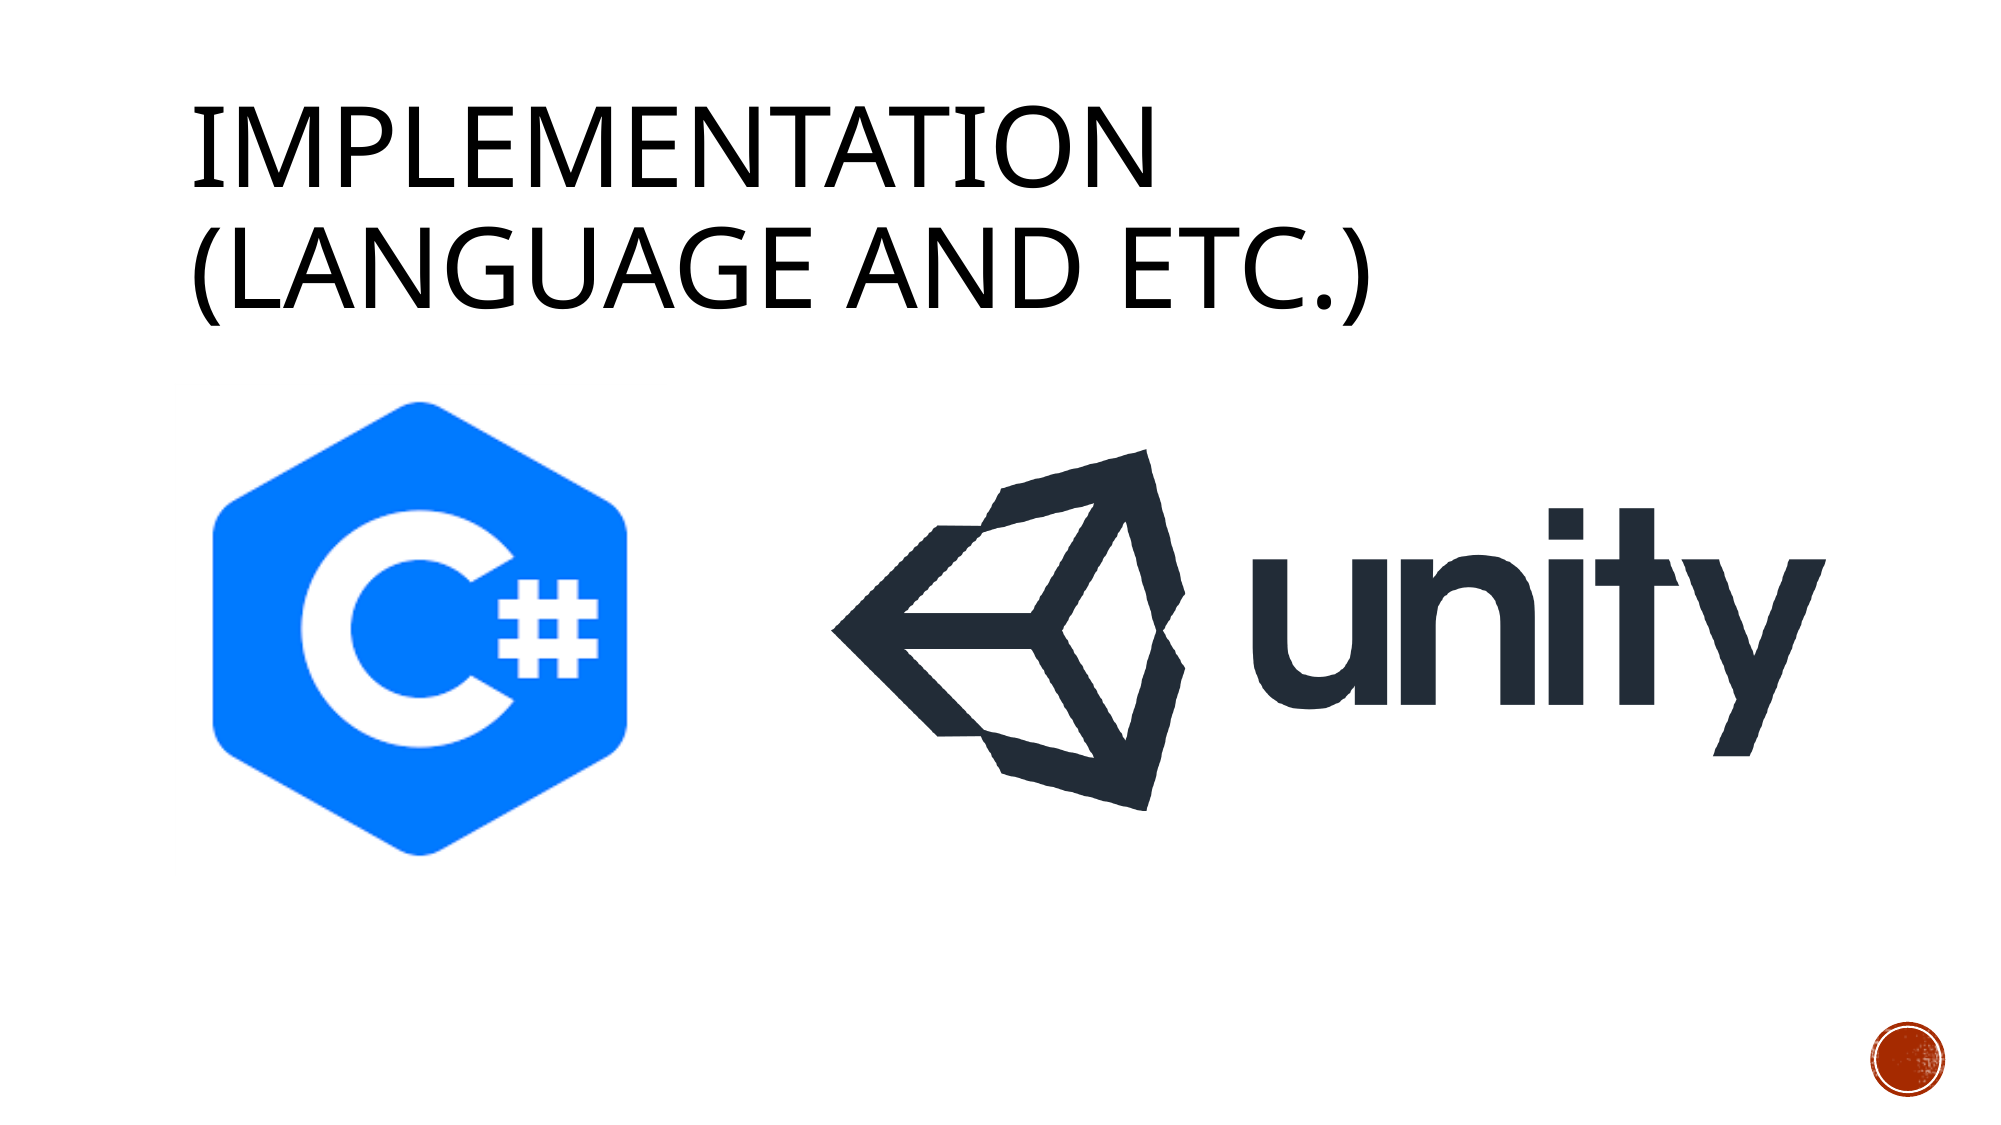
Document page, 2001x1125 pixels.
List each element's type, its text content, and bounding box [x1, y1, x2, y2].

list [836, 454, 1823, 808]
picture [174, 383, 667, 876]
title Implementation (language and etc.) [175, 79, 1826, 344]
